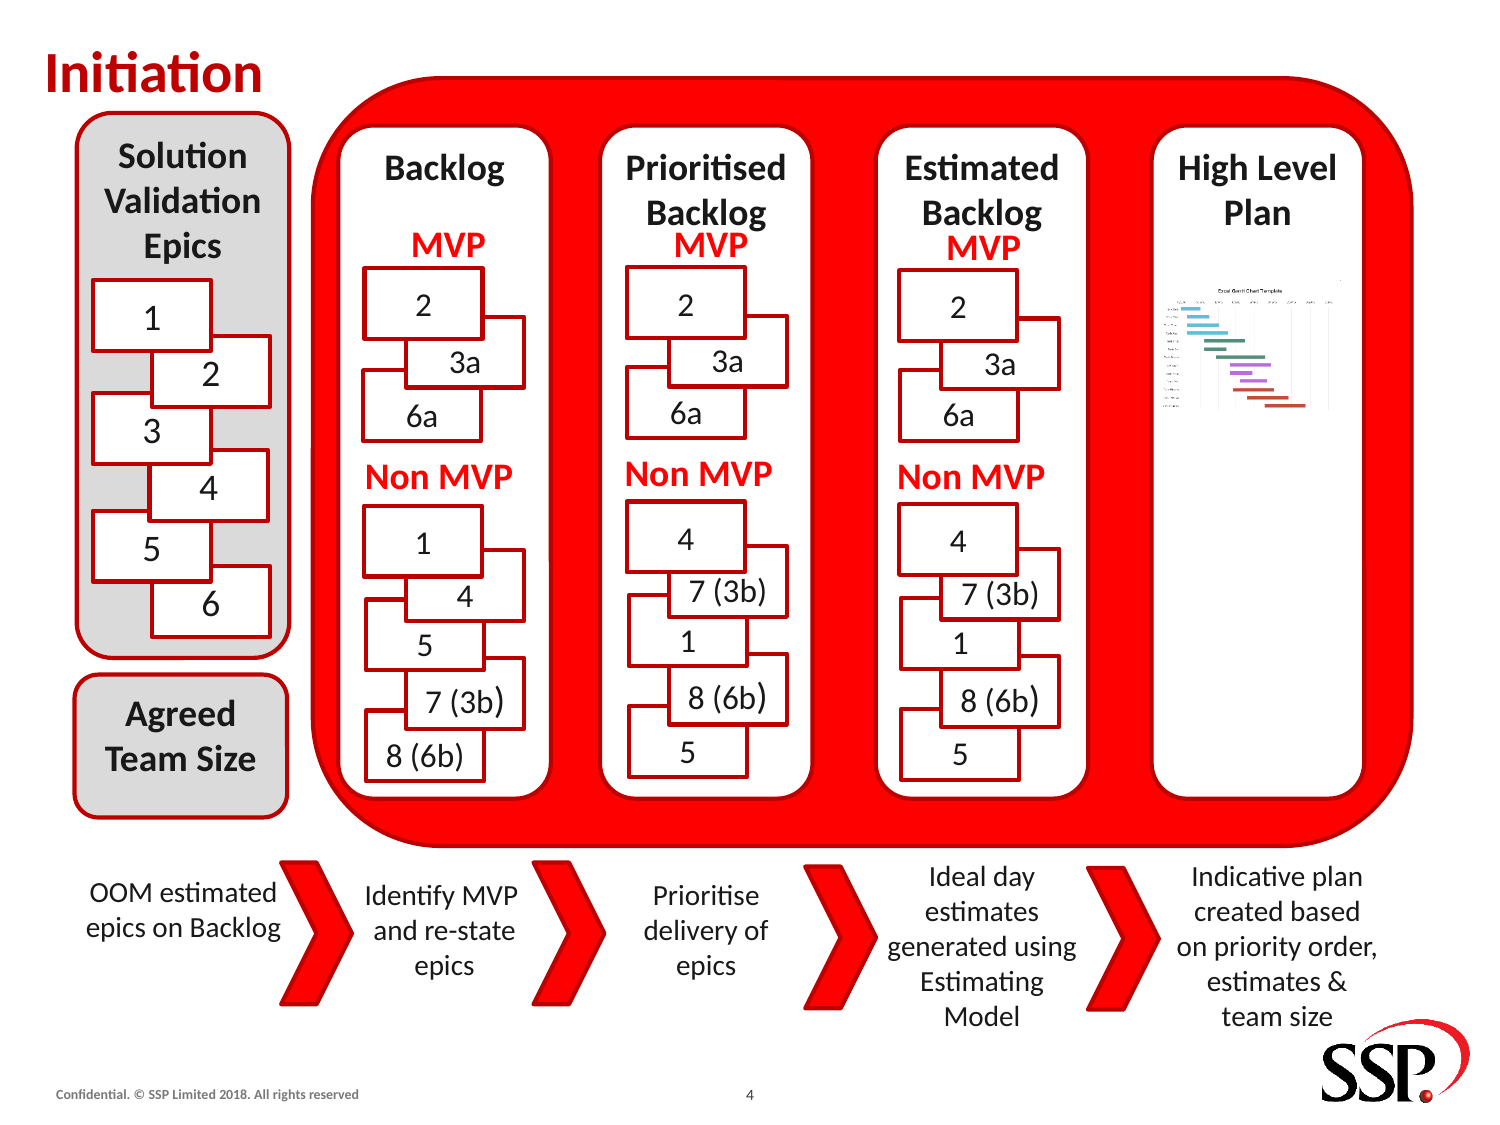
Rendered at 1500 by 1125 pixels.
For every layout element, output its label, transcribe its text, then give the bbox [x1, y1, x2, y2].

text_box 3a [404, 315, 526, 390]
text_box 6a [361, 368, 483, 443]
text_box 1 [627, 593, 749, 668]
text_box Backlog [336, 123, 553, 801]
text_box 7 (3b) [939, 547, 1061, 622]
text_box 8 (6b) [667, 652, 789, 727]
text_box OOM estimated epics on Backlog [68, 865, 299, 951]
text_box 2 [625, 265, 747, 340]
text_box Non MVP [349, 445, 529, 505]
text_box 6a [898, 368, 1020, 443]
text_box [803, 864, 878, 1011]
text_box [531, 860, 607, 1007]
text_box 6a [625, 365, 747, 440]
text_box MVP [904, 215, 1063, 275]
text_box Prioritised Backlog [597, 123, 815, 801]
text_box Agreed Team Size [72, 672, 290, 820]
text_box 8 (6b) [939, 654, 1061, 729]
text_box Indicative plan created based on priority order, estimates & team size [1160, 849, 1394, 1040]
text_box Non MVP [881, 444, 1061, 505]
text_box 1 [362, 504, 484, 579]
text_box [310, 76, 1414, 849]
text_box 1 [91, 278, 213, 353]
text_box 5 [364, 597, 486, 672]
text_box 4 [404, 548, 526, 623]
text_box 2 [362, 266, 485, 341]
text_box 1 [899, 596, 1021, 671]
text_box 7 (3b) [404, 656, 526, 731]
text_box Non MVP [609, 441, 789, 502]
text_box Prioritise delivery of epics [606, 868, 806, 989]
text_box 4 [147, 448, 270, 523]
text_box 4 [897, 502, 1019, 577]
text_box MVP [369, 213, 528, 273]
text_box 4 [625, 499, 747, 574]
text_box High Level Plan [1149, 123, 1367, 801]
text_box [279, 860, 354, 1007]
text_box 6 [150, 564, 272, 639]
text_box 3a [939, 316, 1061, 391]
picture [1293, 1019, 1478, 1103]
text_box 5 [899, 707, 1021, 782]
slide_number 4 [718, 1082, 781, 1106]
text_box Ideal day estimates generated using Estimating Model [869, 849, 1095, 1040]
text_box 7 (3b) [667, 544, 789, 619]
text_box MVP [631, 212, 791, 273]
text_box 2 [897, 268, 1019, 343]
title Initiation [29, 35, 1438, 103]
text_box Estimated Backlog [873, 123, 1091, 801]
text_box [1086, 865, 1161, 1012]
text_box 8 (6b) [364, 708, 486, 783]
text_box 5 [91, 509, 213, 584]
text_box Identify MVP and re-state epics [345, 868, 544, 989]
text_box 3a [667, 314, 789, 389]
text_box 2 [150, 334, 272, 409]
text_box 3 [91, 391, 213, 466]
picture [1159, 280, 1341, 411]
text_box Solution Validation Epics [74, 110, 292, 661]
text_box 5 [627, 704, 749, 779]
